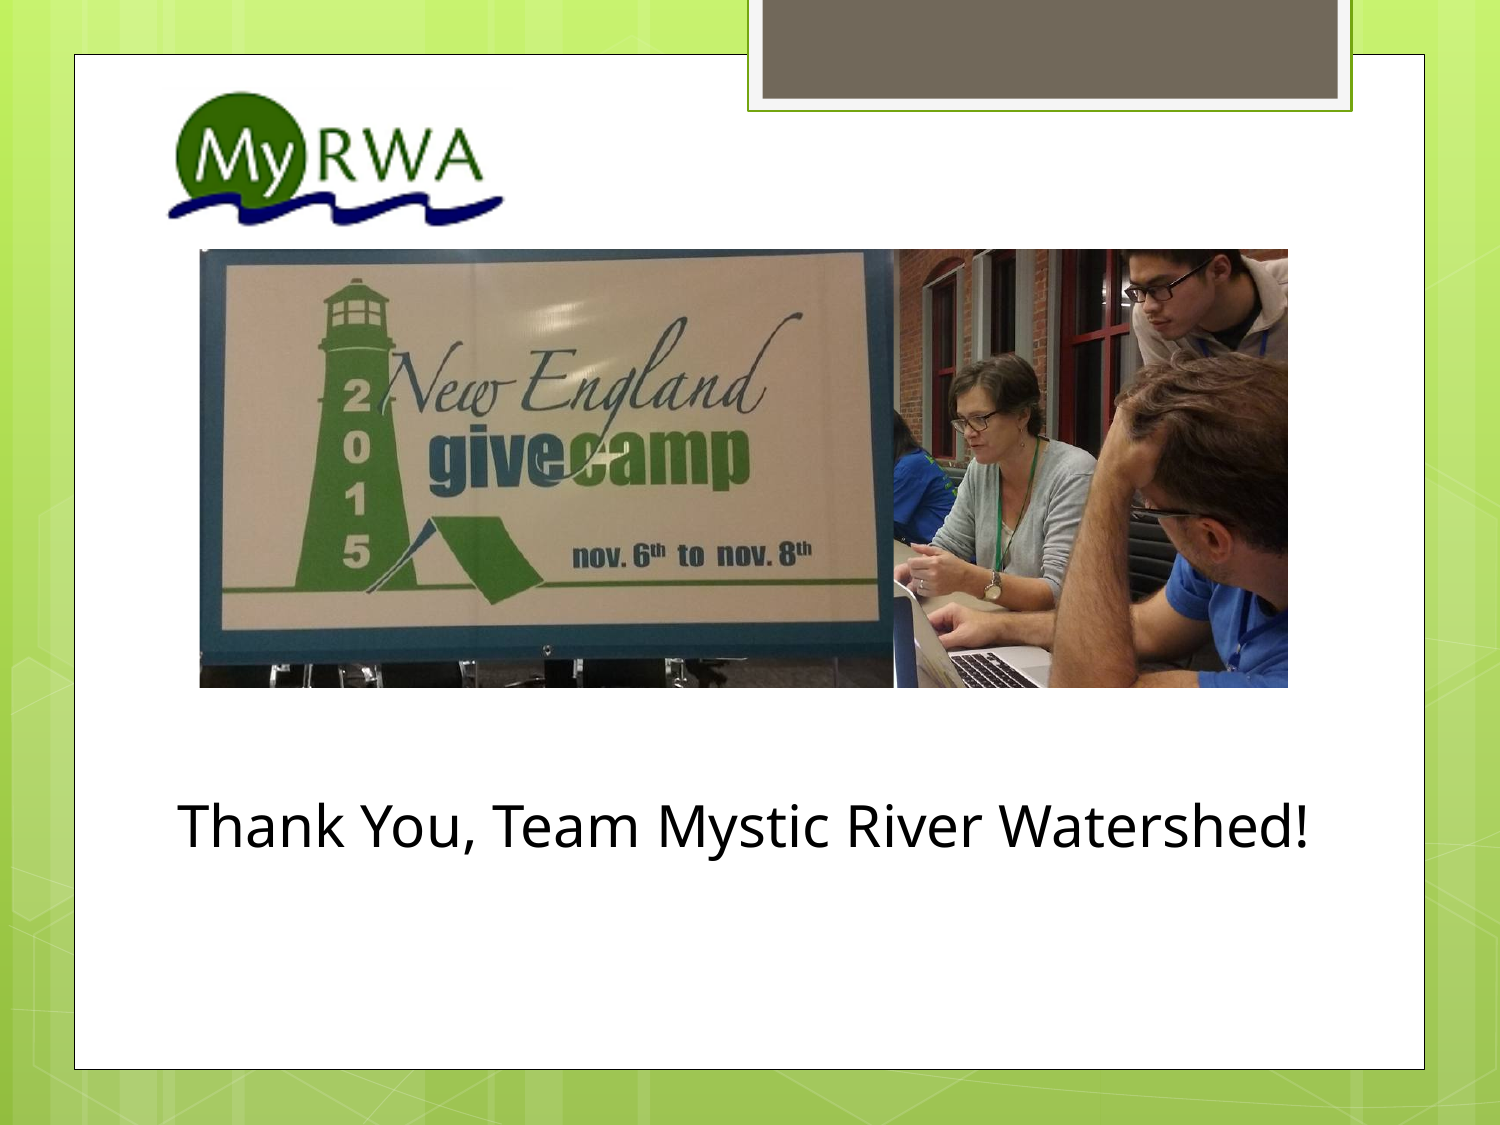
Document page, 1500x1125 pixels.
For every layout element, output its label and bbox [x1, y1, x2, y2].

text_box [162, 249, 1376, 868]
picture [162, 87, 513, 234]
